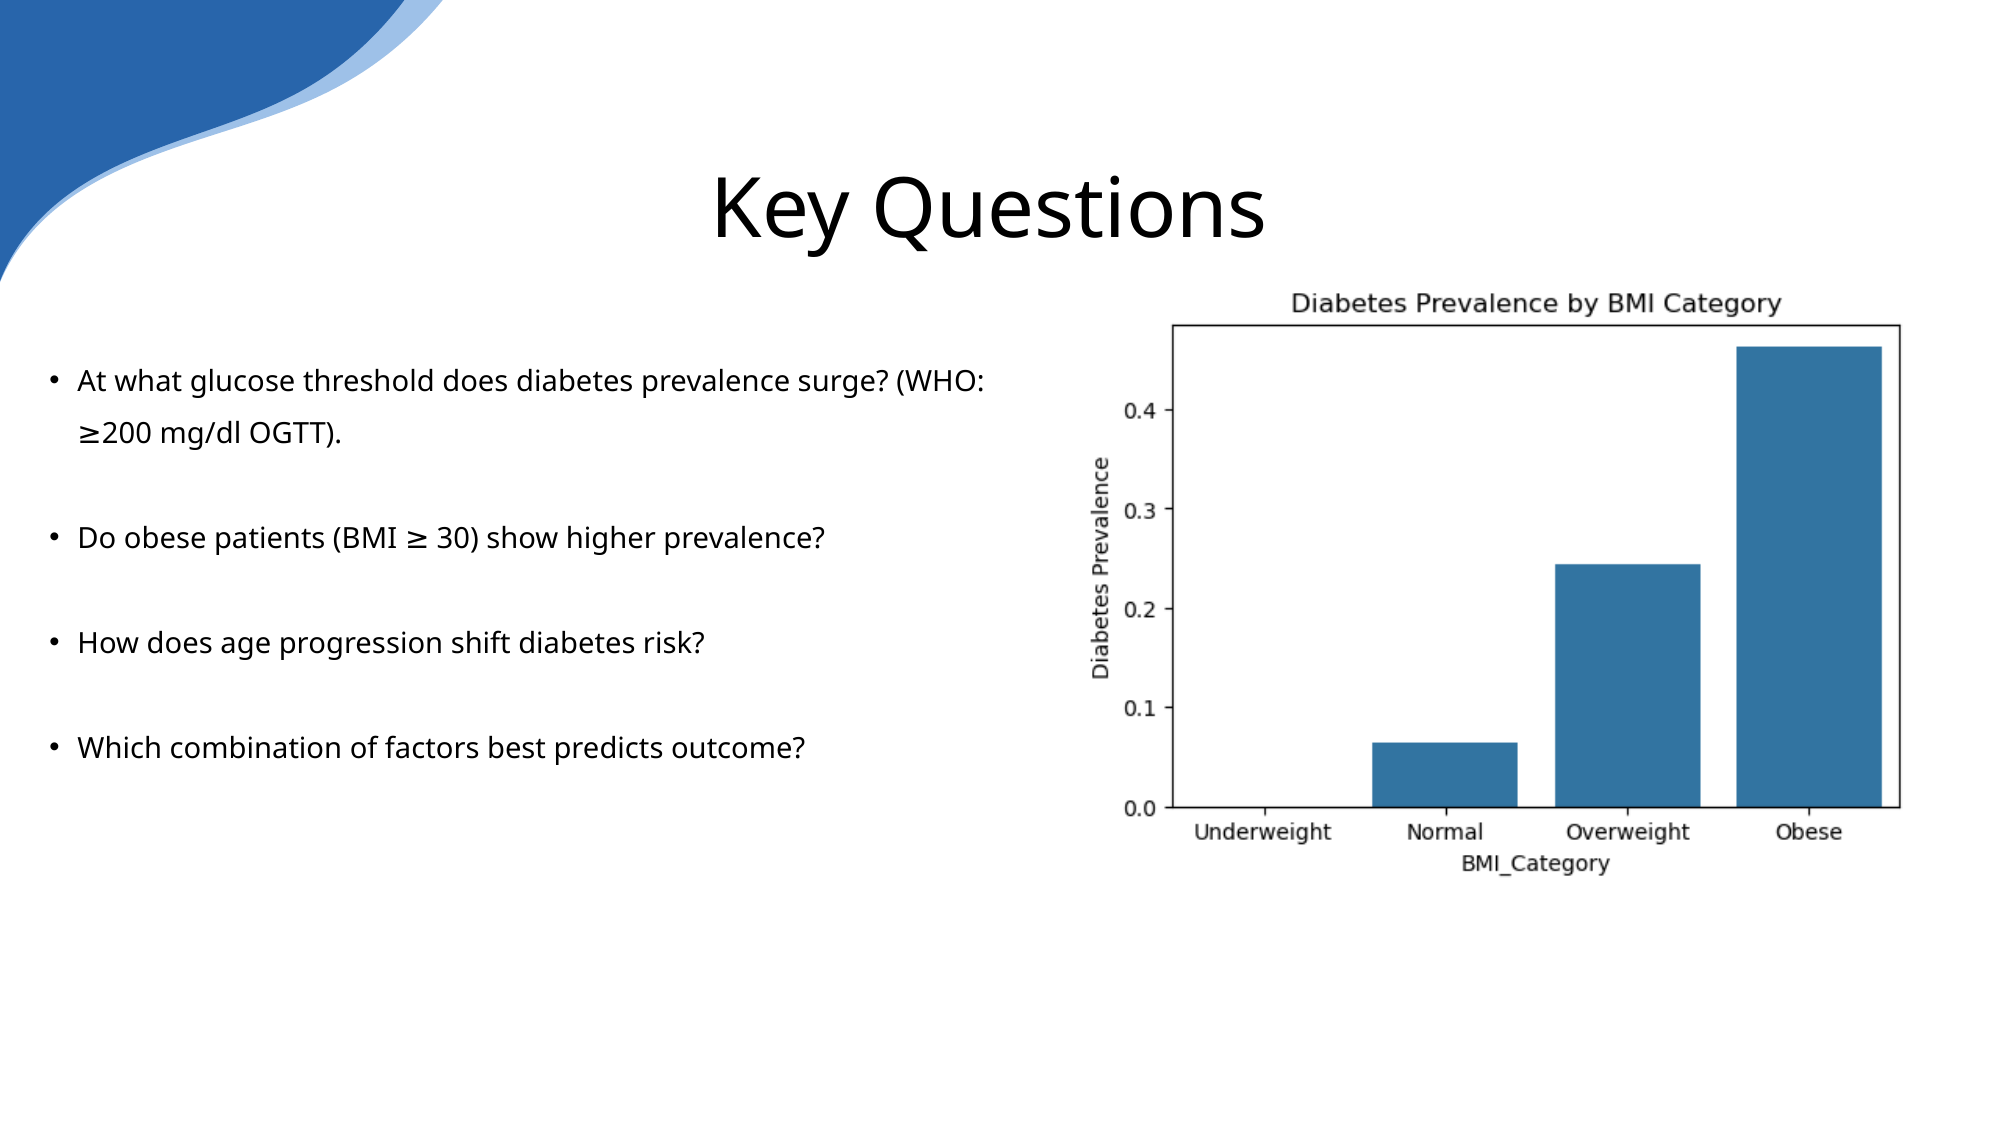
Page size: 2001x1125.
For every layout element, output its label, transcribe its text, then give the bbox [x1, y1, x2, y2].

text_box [0, 0, 443, 297]
text_box Key Questions [695, 96, 1531, 240]
text_box At what glucose threshold does diabetes prevalence surge? (WHO: ≥200 mg/dl OGTT). Do obese patients (BMI ≥ 30) show higher prevalence? How does age progression shift diabetes risk? Which combination of factors best predicts outcome? [34, 337, 1000, 788]
picture [1077, 278, 1915, 890]
